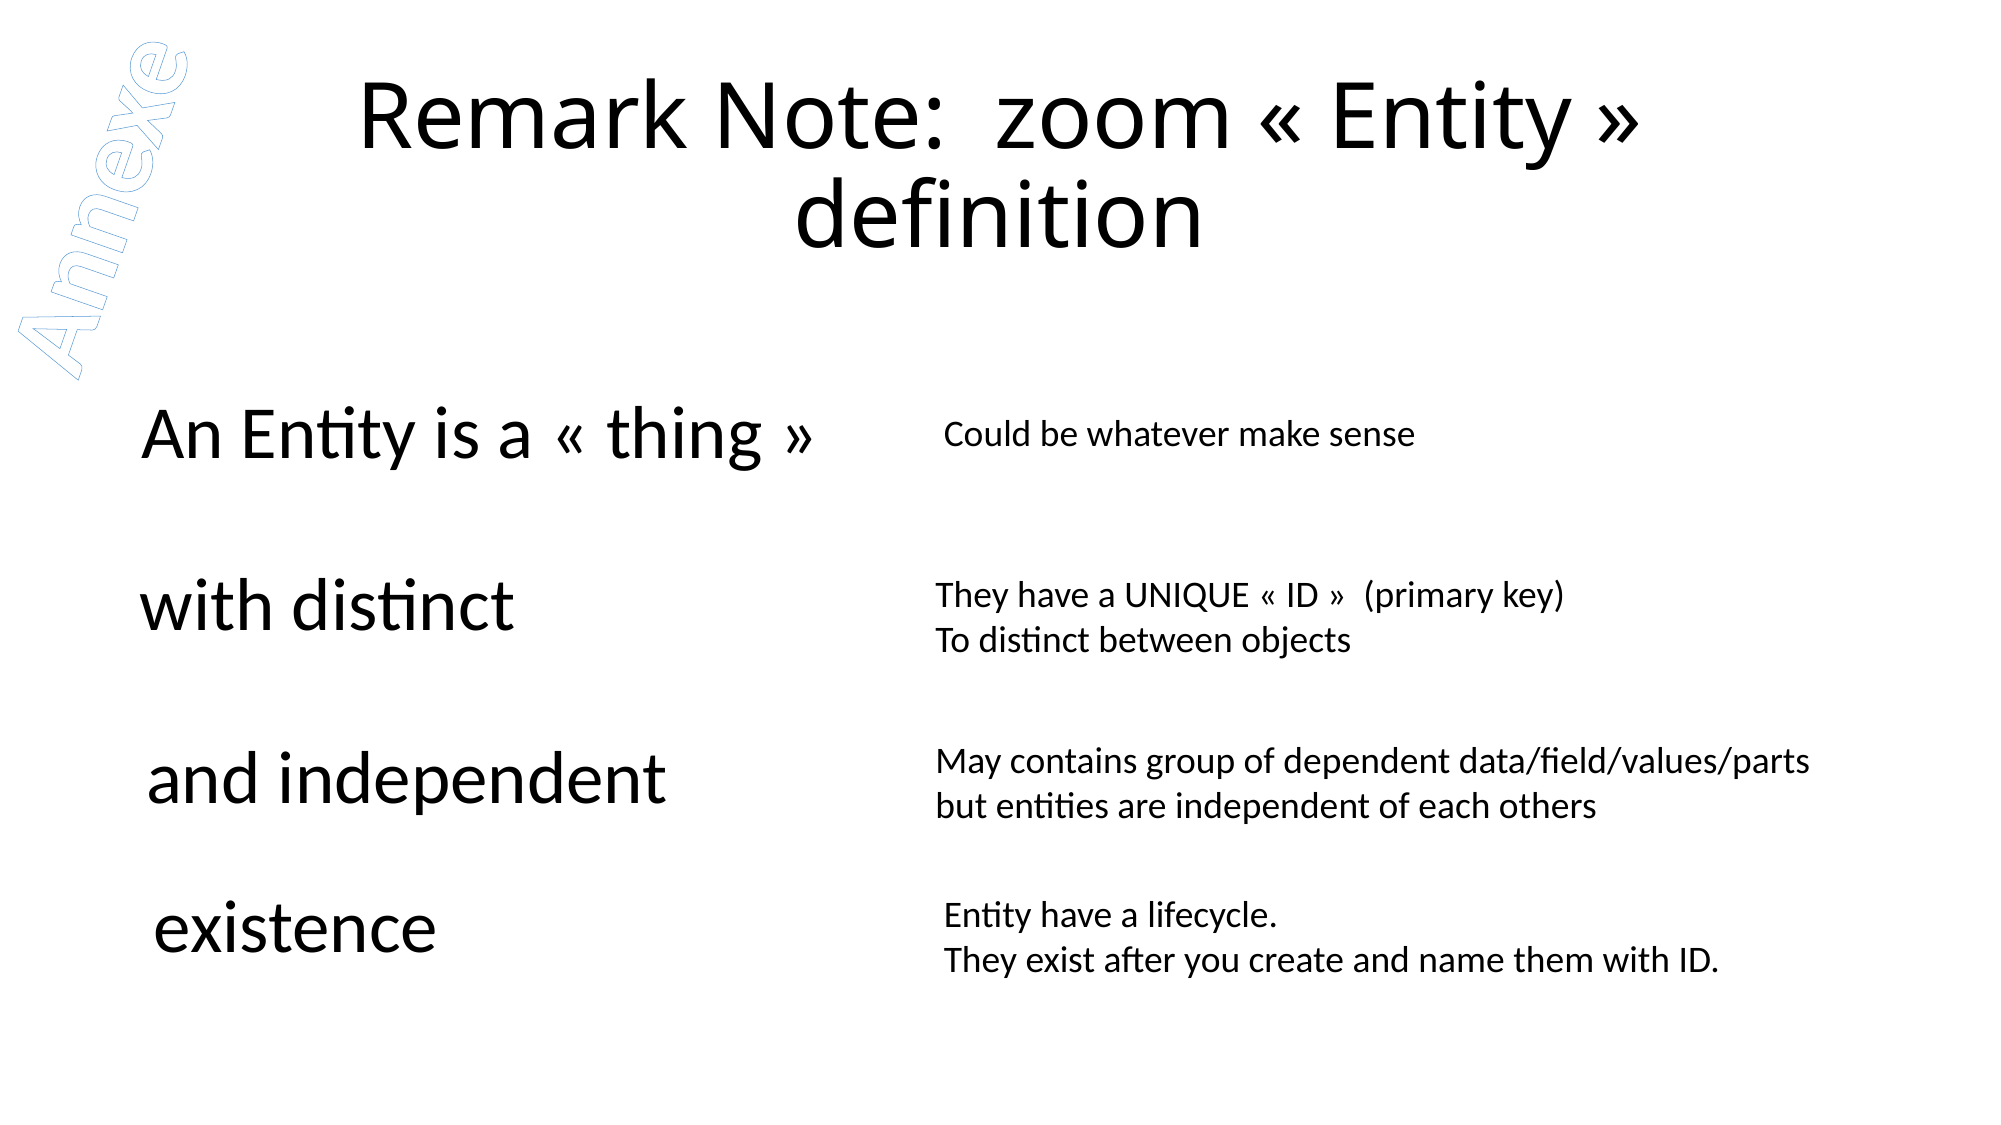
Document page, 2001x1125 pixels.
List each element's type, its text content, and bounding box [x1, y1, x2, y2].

text_box with distinct [125, 548, 531, 654]
title Remark Note: zoom « Entity » definition [146, 59, 1863, 278]
text_box They have a UNIQUE « ID » (primary key) To distinct between objects [920, 562, 1854, 668]
text_box Entity have a lifecycle. They exist after you create and name them with ID. [928, 883, 1863, 988]
text_box Annexe [0, 0, 243, 563]
text_box May contains group of dependent data/field/values/parts but entities are independent of each others [920, 728, 1854, 834]
text_box An Entity is a « thing » [126, 375, 834, 481]
text_box Could be whatever make sense [928, 401, 1863, 462]
text_box and independent [131, 720, 684, 826]
text_box existence [138, 869, 454, 975]
